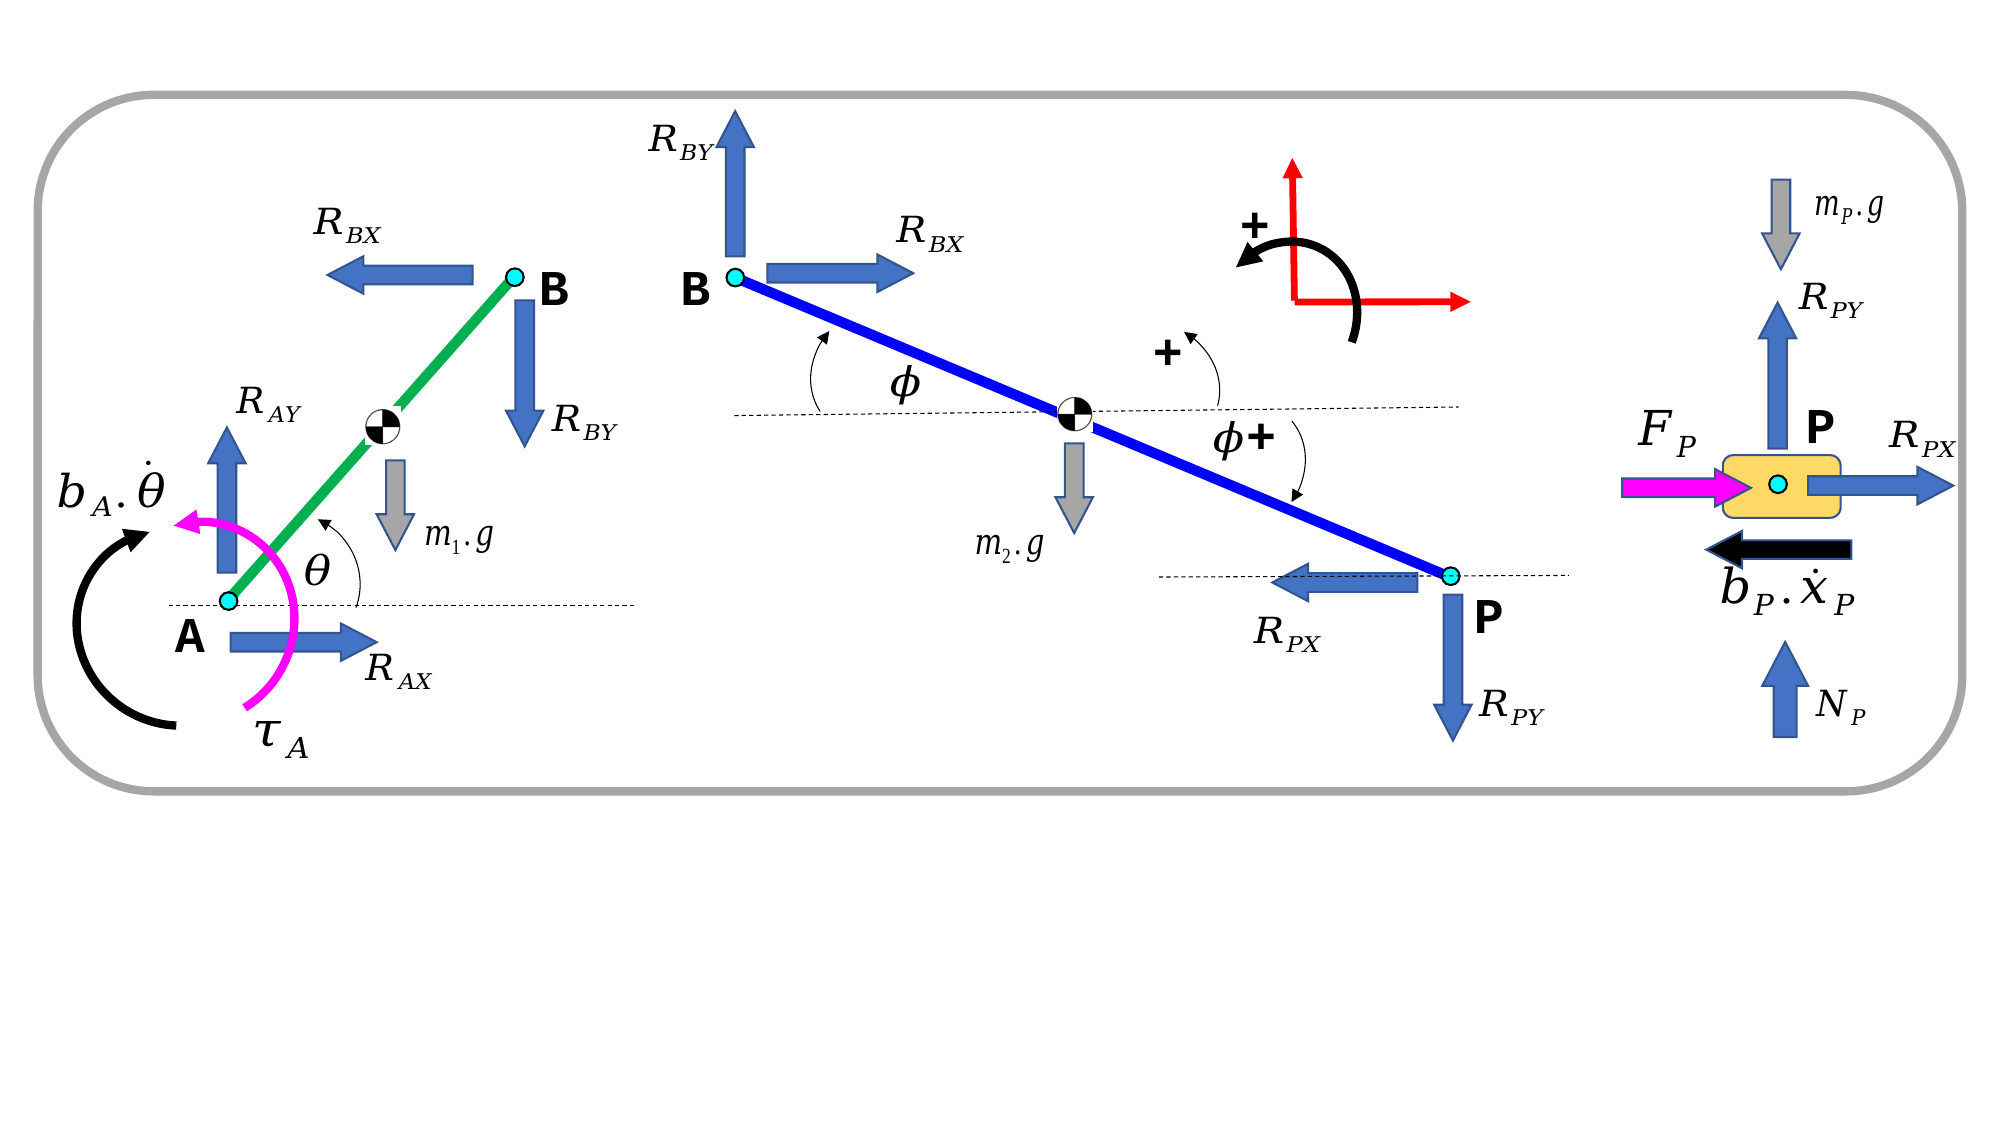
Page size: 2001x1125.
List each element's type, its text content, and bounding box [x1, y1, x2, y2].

text_box [1760, 639, 1810, 739]
text_box + [1224, 184, 1285, 260]
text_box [1292, 157, 1471, 302]
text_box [735, 416, 1451, 578]
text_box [1093, 406, 1459, 416]
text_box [223, 277, 513, 605]
text_box [36, 93, 1964, 793]
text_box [734, 406, 1057, 416]
picture [1057, 394, 1093, 432]
picture [365, 406, 401, 445]
text_box [1757, 300, 1798, 450]
text_box [1236, 241, 1292, 277]
text_box [1760, 178, 1802, 272]
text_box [735, 277, 1451, 406]
